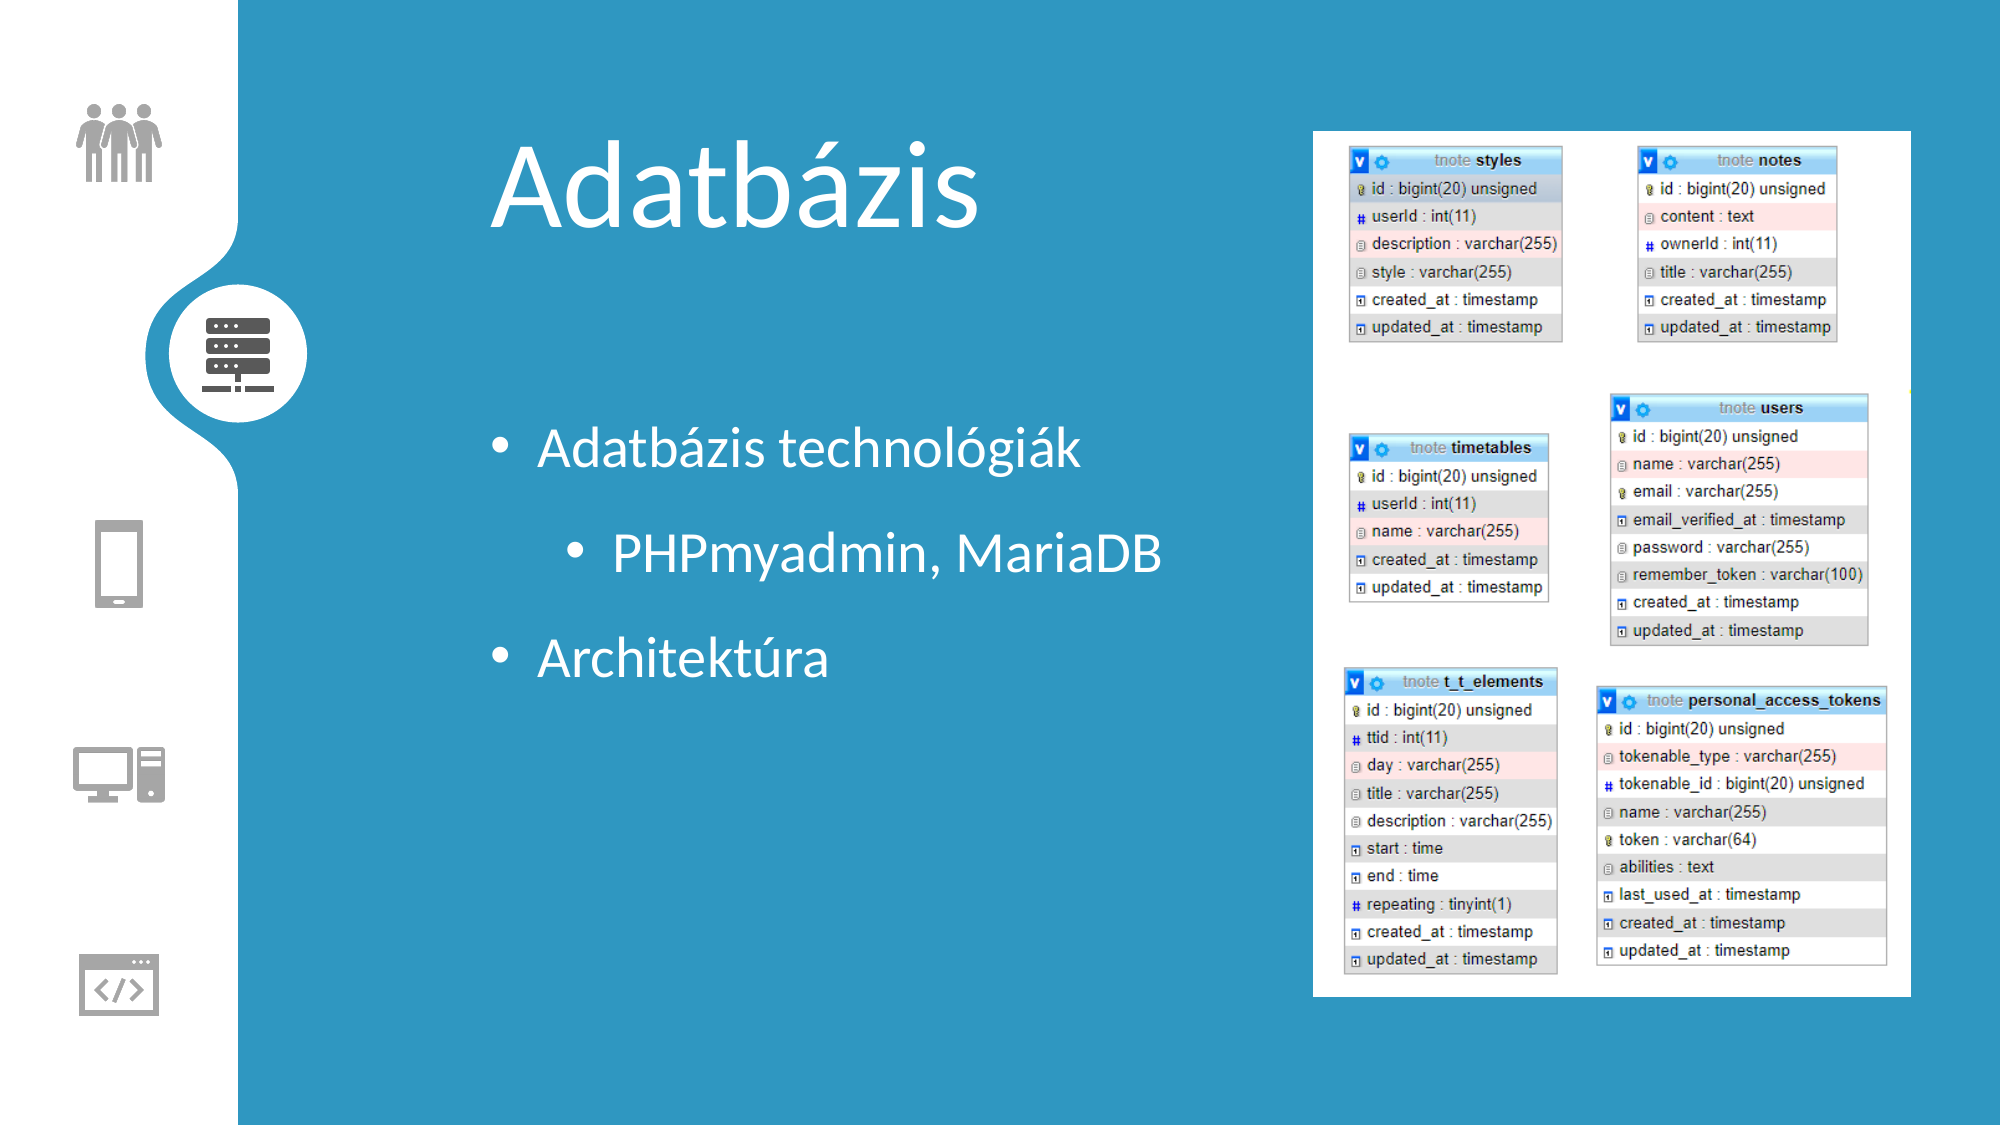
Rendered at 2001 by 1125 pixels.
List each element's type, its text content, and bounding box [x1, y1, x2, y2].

picture [71, 95, 167, 191]
picture [71, 307, 167, 403]
text_box Adatbázis technológiák PHPmyadmin, MariaDB Architektúra [475, 367, 1313, 697]
picture [1313, 131, 1911, 997]
picture [71, 727, 167, 822]
picture [71, 516, 167, 612]
text_box Adatbázis [475, 95, 1775, 261]
picture [71, 937, 167, 1033]
text_box [0, 0, 240, 1125]
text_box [168, 284, 308, 423]
